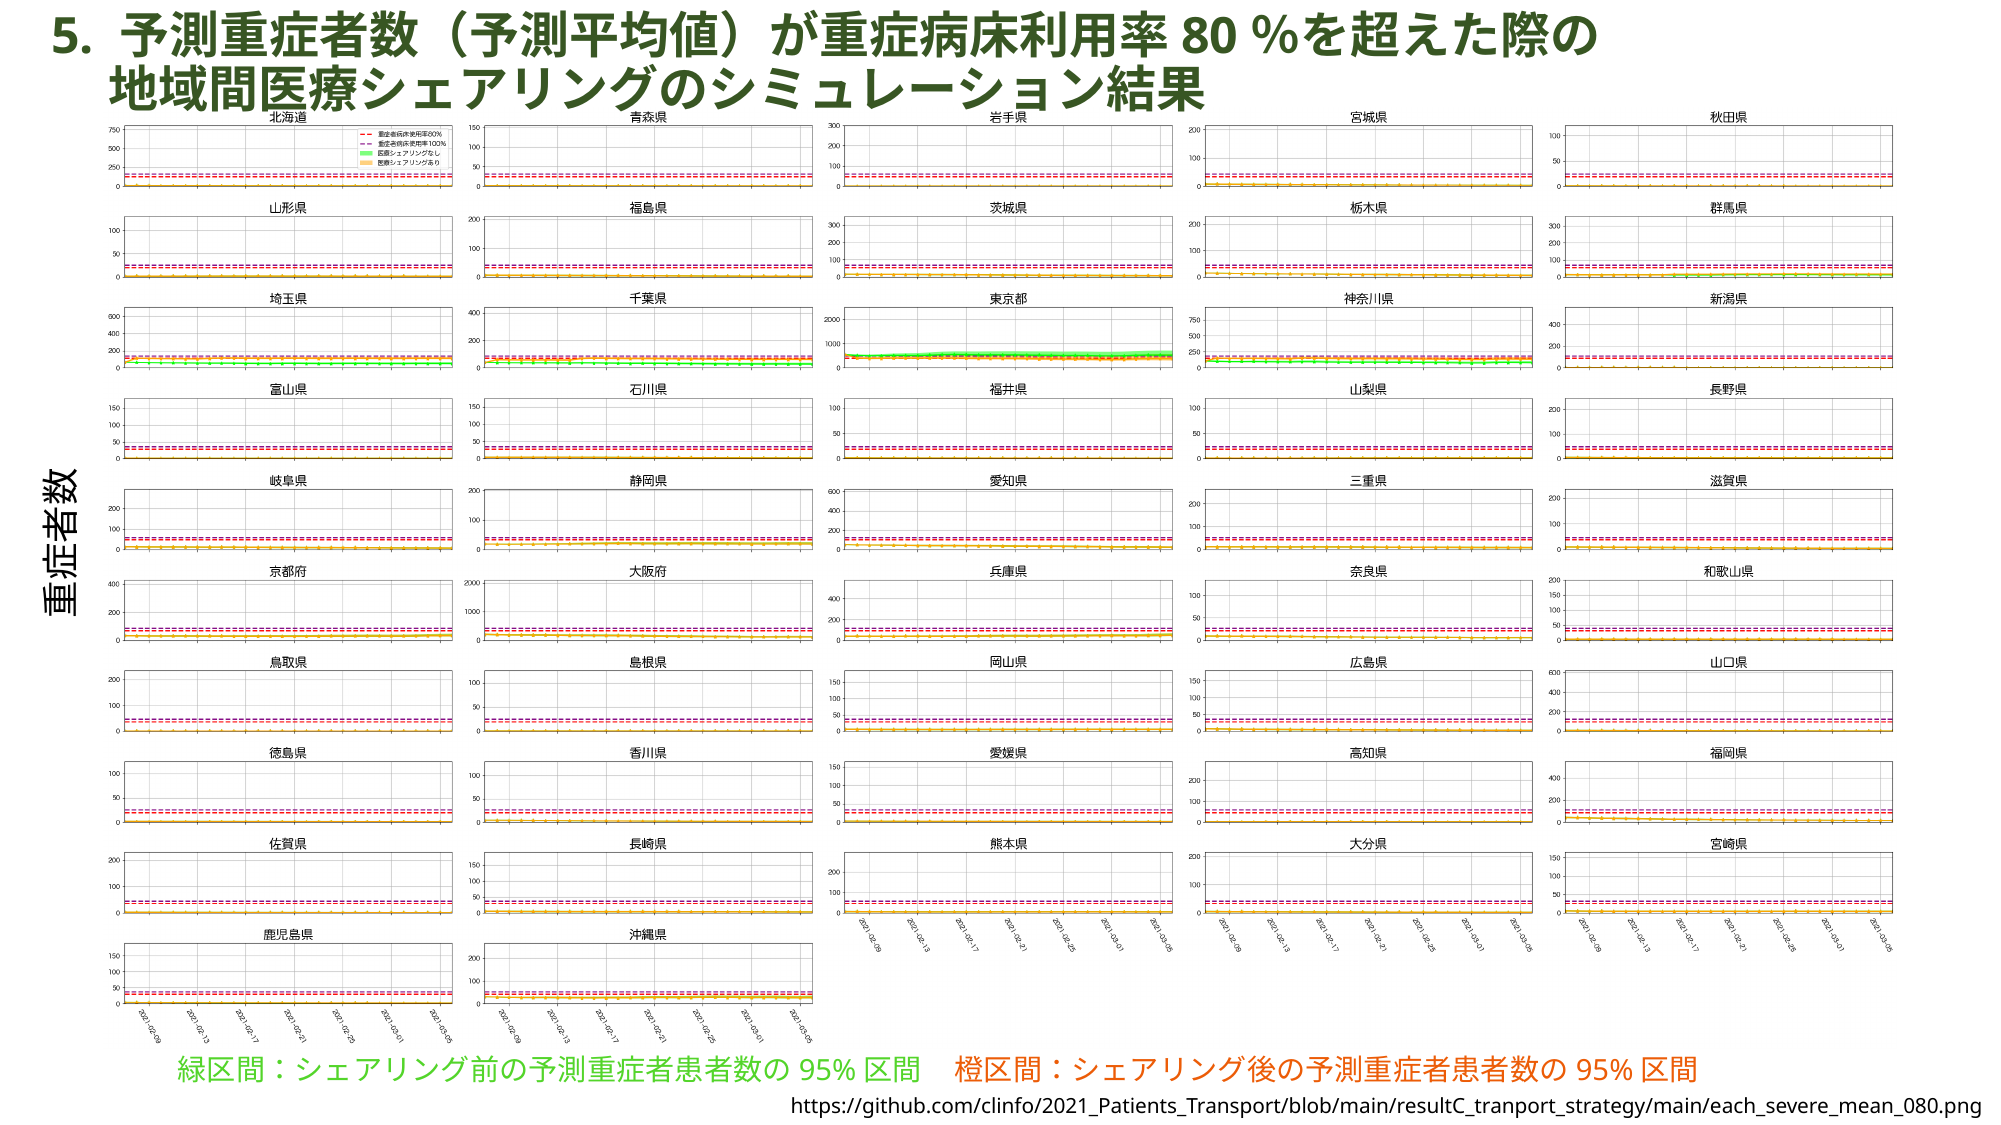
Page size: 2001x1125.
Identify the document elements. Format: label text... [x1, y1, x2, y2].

text_box 緑区間：シェアリング前の予測重症者患者数の95%区間 橙区間：シェアリング後の予測重症者患者数の95%区間 [162, 1043, 1952, 1094]
picture [103, 107, 1897, 1049]
text_box 5. 予測重症者数（予測平均値）が重症病床利用率80％を超えた際の 地域間医療シェアリングのシミュレーション結果 [36, 2, 1985, 90]
text_box https://github.com/clinfo/2021_Patients_Transport/blob/main/resultC_tranport_strategy/main/each_severe_mean_080.png [754, 1084, 2000, 1125]
text_box 重症者数 [29, 453, 89, 633]
